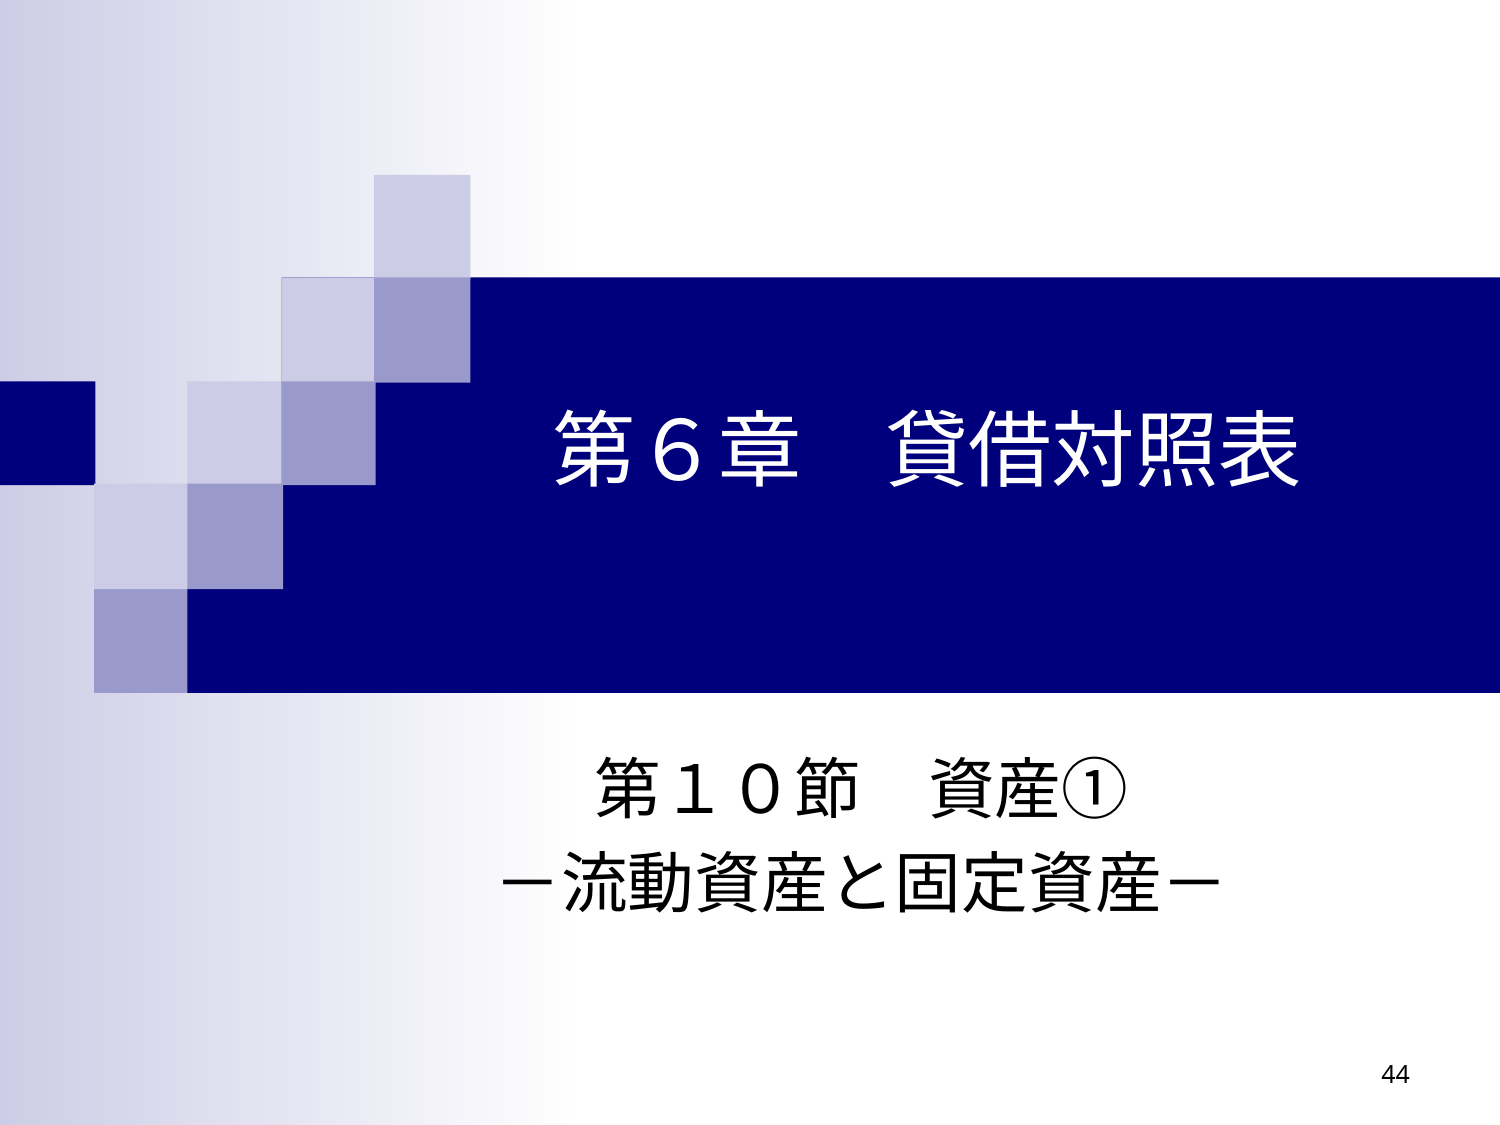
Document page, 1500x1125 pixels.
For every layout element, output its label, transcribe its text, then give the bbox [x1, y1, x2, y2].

slide_number 44 [1074, 1025, 1425, 1100]
subtitle 第１０節 資産① －流動資産と固定資産－ [336, 739, 1387, 953]
title 第６章 貸借対照表 [537, 338, 1436, 657]
